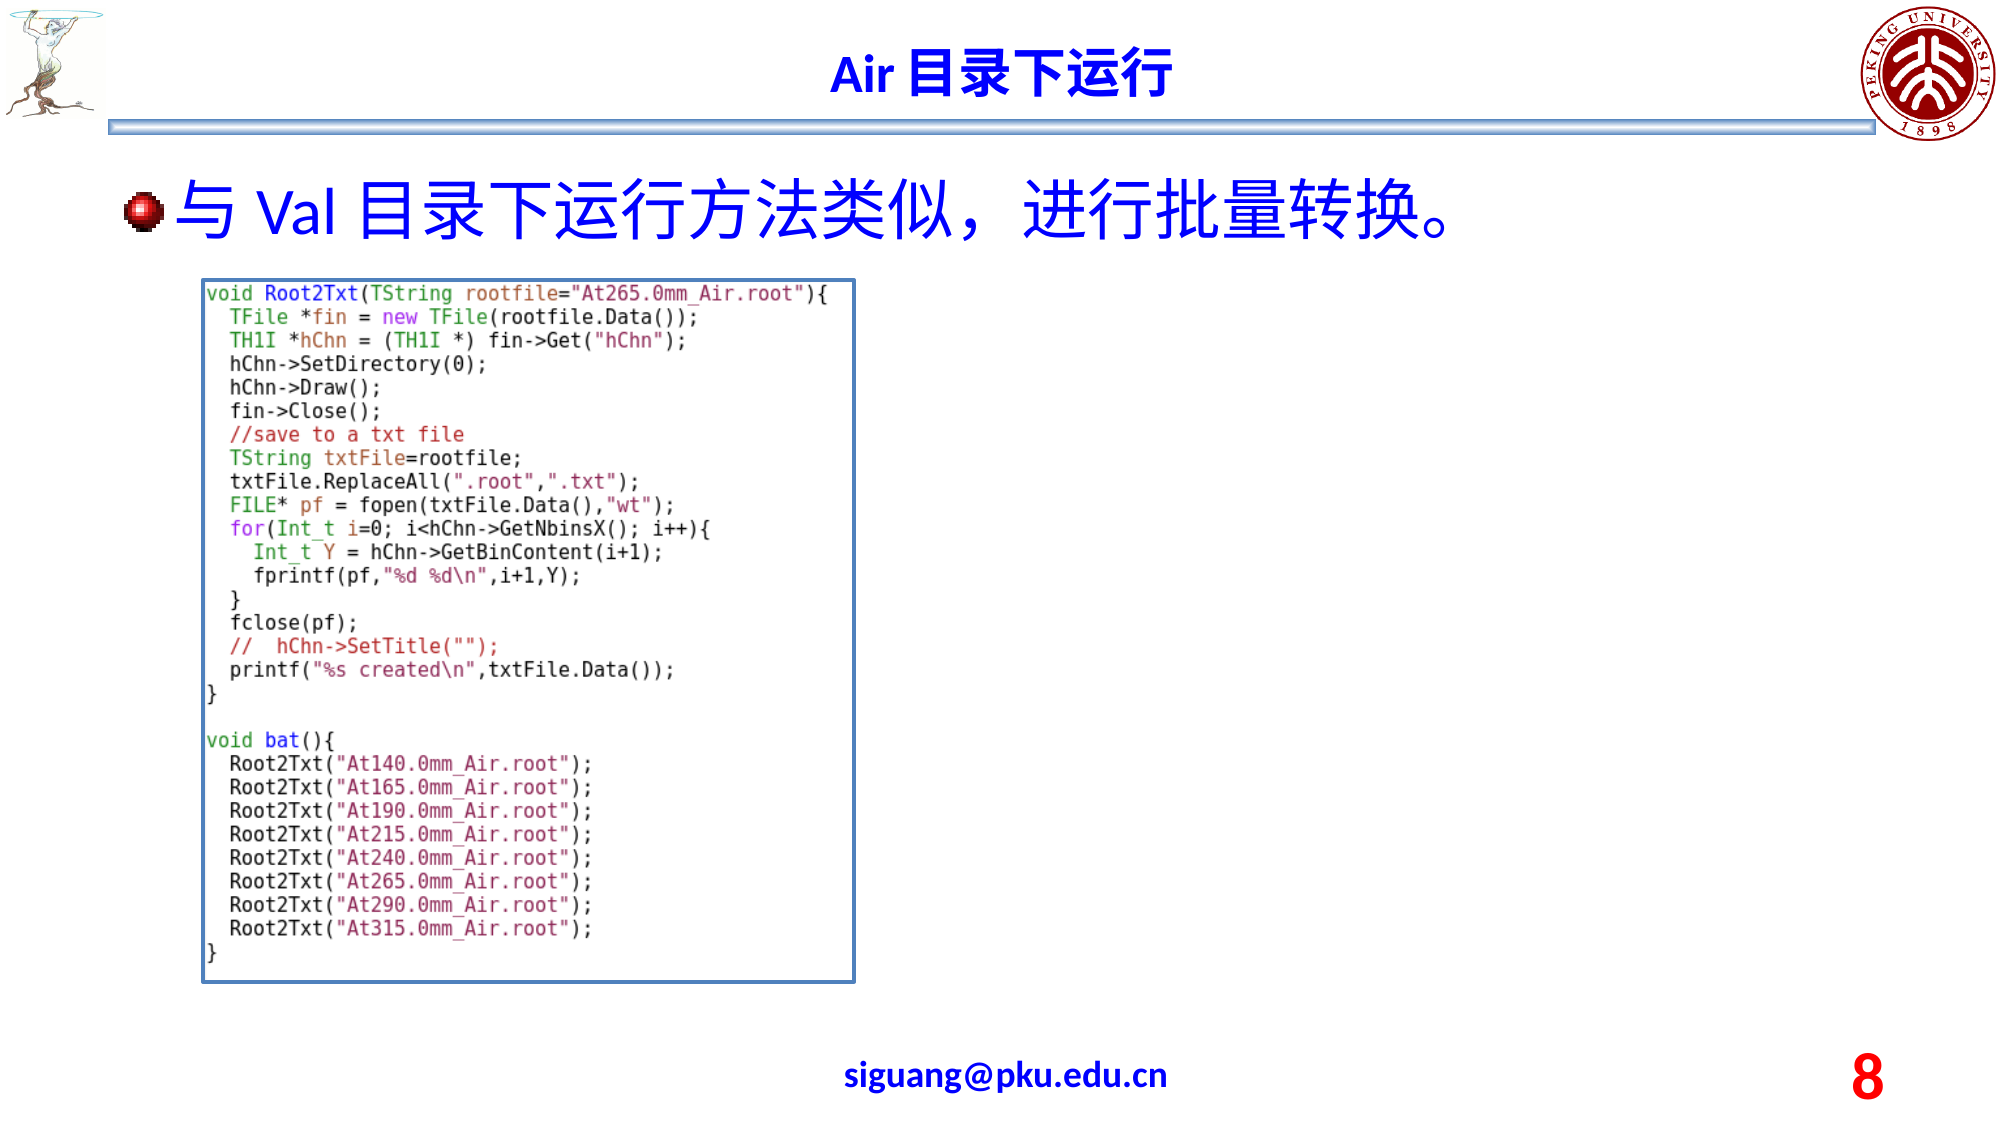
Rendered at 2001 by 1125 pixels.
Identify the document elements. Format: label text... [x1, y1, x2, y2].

picture [6, 7, 106, 119]
slide_number 8 [1710, 1042, 1900, 1103]
title Air目录下运行 [102, 30, 1903, 112]
footer siguang@pku.edu.cn [357, 1042, 1655, 1103]
picture [204, 281, 853, 980]
picture [117, 184, 164, 232]
list 与Val目录下运行方法类似，进行批量转换。 [102, 160, 1903, 1017]
picture [1856, 0, 1998, 145]
